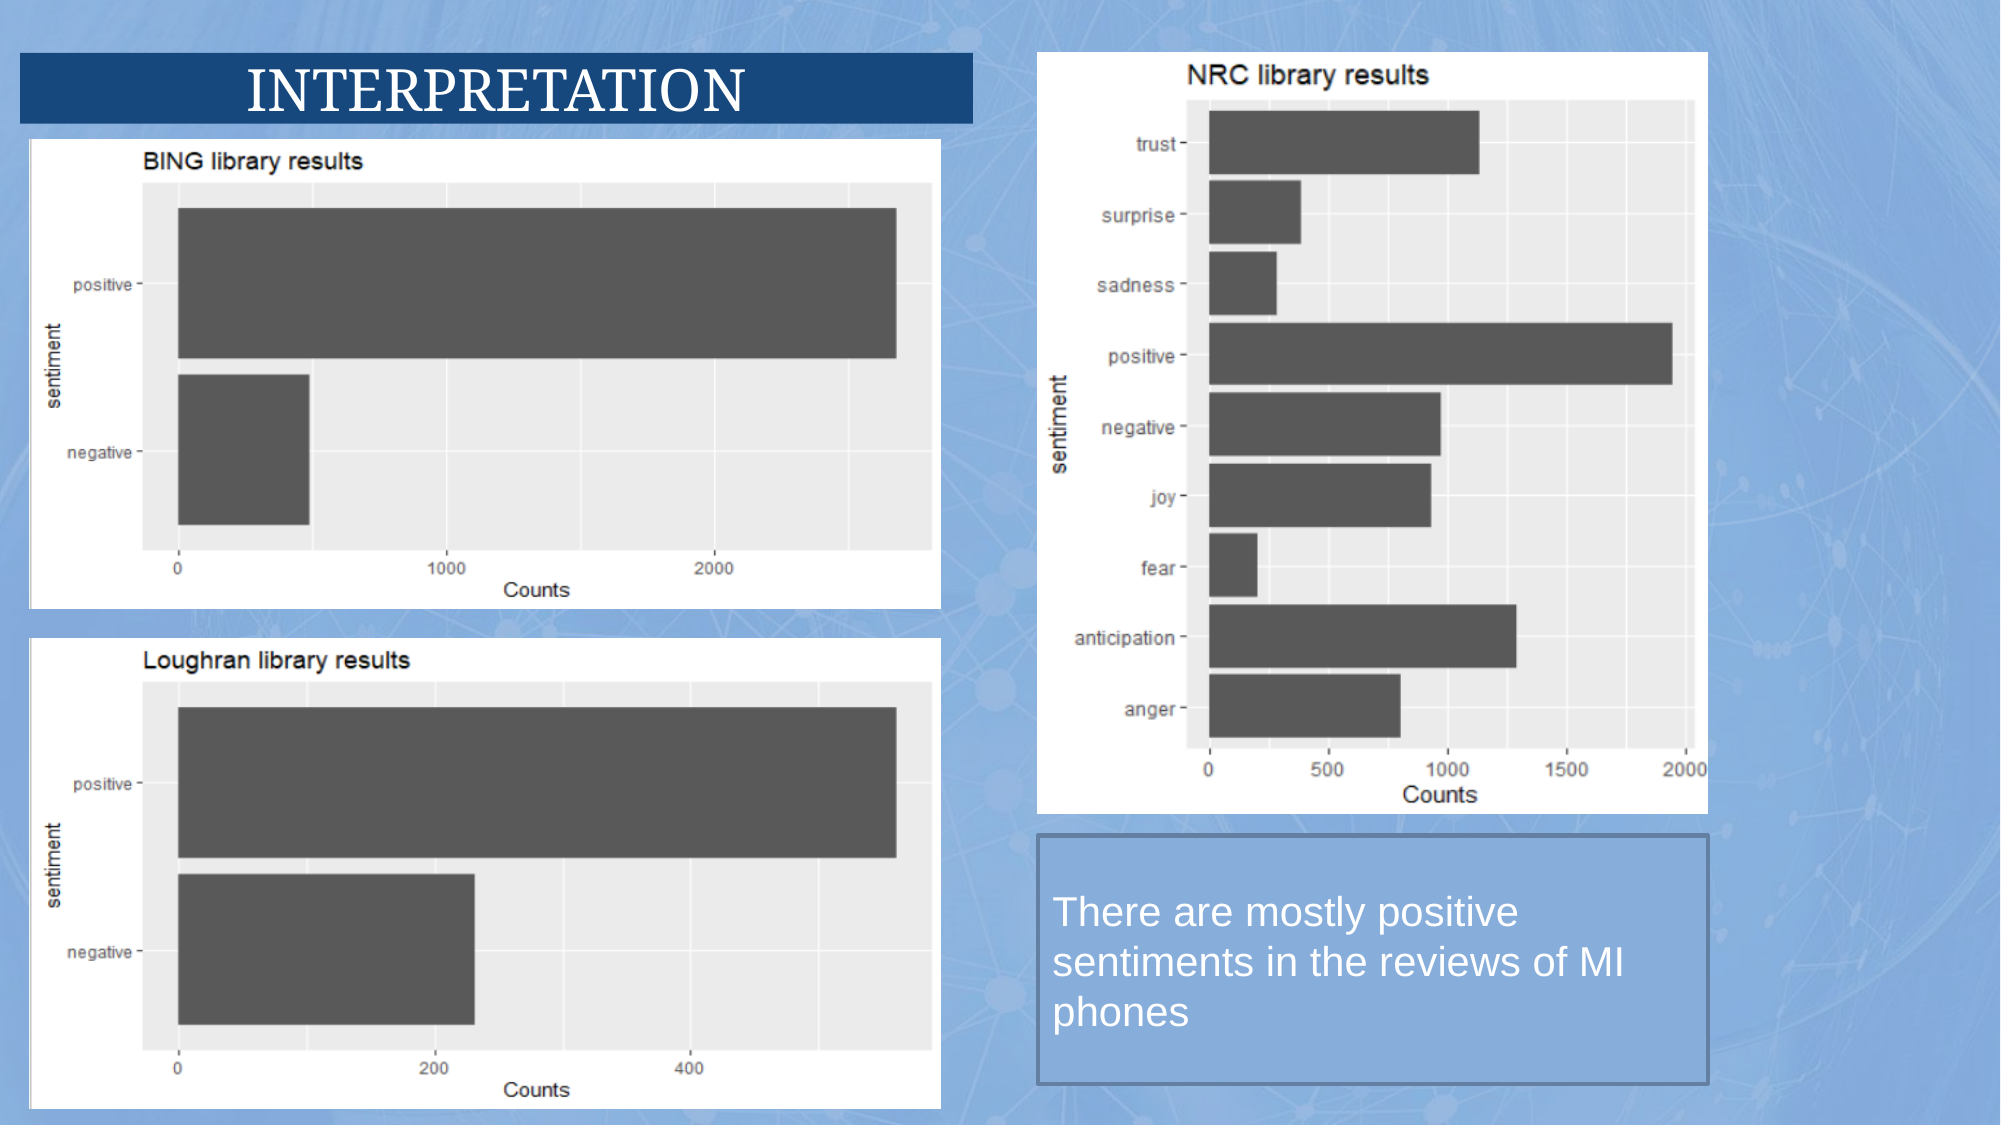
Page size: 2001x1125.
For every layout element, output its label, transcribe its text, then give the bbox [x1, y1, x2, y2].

picture [28, 638, 941, 1109]
picture [28, 138, 941, 610]
picture [1037, 52, 1708, 814]
text_box INTERPRETATION [20, 52, 973, 124]
text_box There are mostly positive sentiments in the reviews of MI phones [1036, 833, 1710, 1086]
